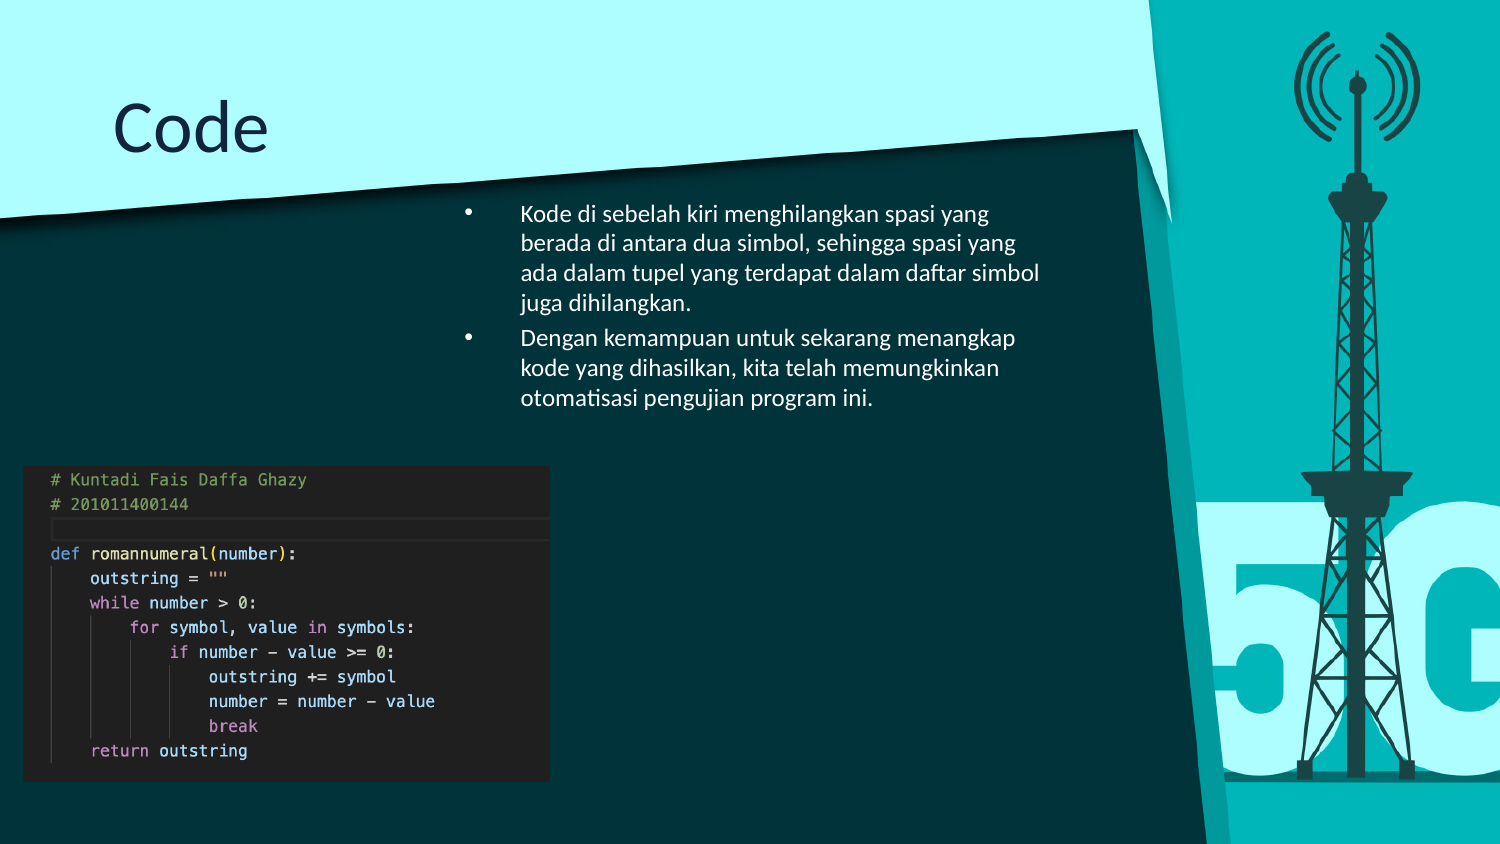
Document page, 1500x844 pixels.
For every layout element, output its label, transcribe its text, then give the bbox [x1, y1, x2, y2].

picture [0, 0, 1500, 844]
title Code [98, 60, 1101, 186]
list Kode di sebelah kiri menghilangkan spasi yang berada di antara dua simbol, sehingga spasi yang ada dalam tupel yang terdapat dalam daftar simbol juga dihilangkan. Dengan kemampuan untuk sekarang menangkap kode yang dihasilkan, kita telah memungkinkan otomatisasi pengujian program ini. [449, 189, 1075, 505]
